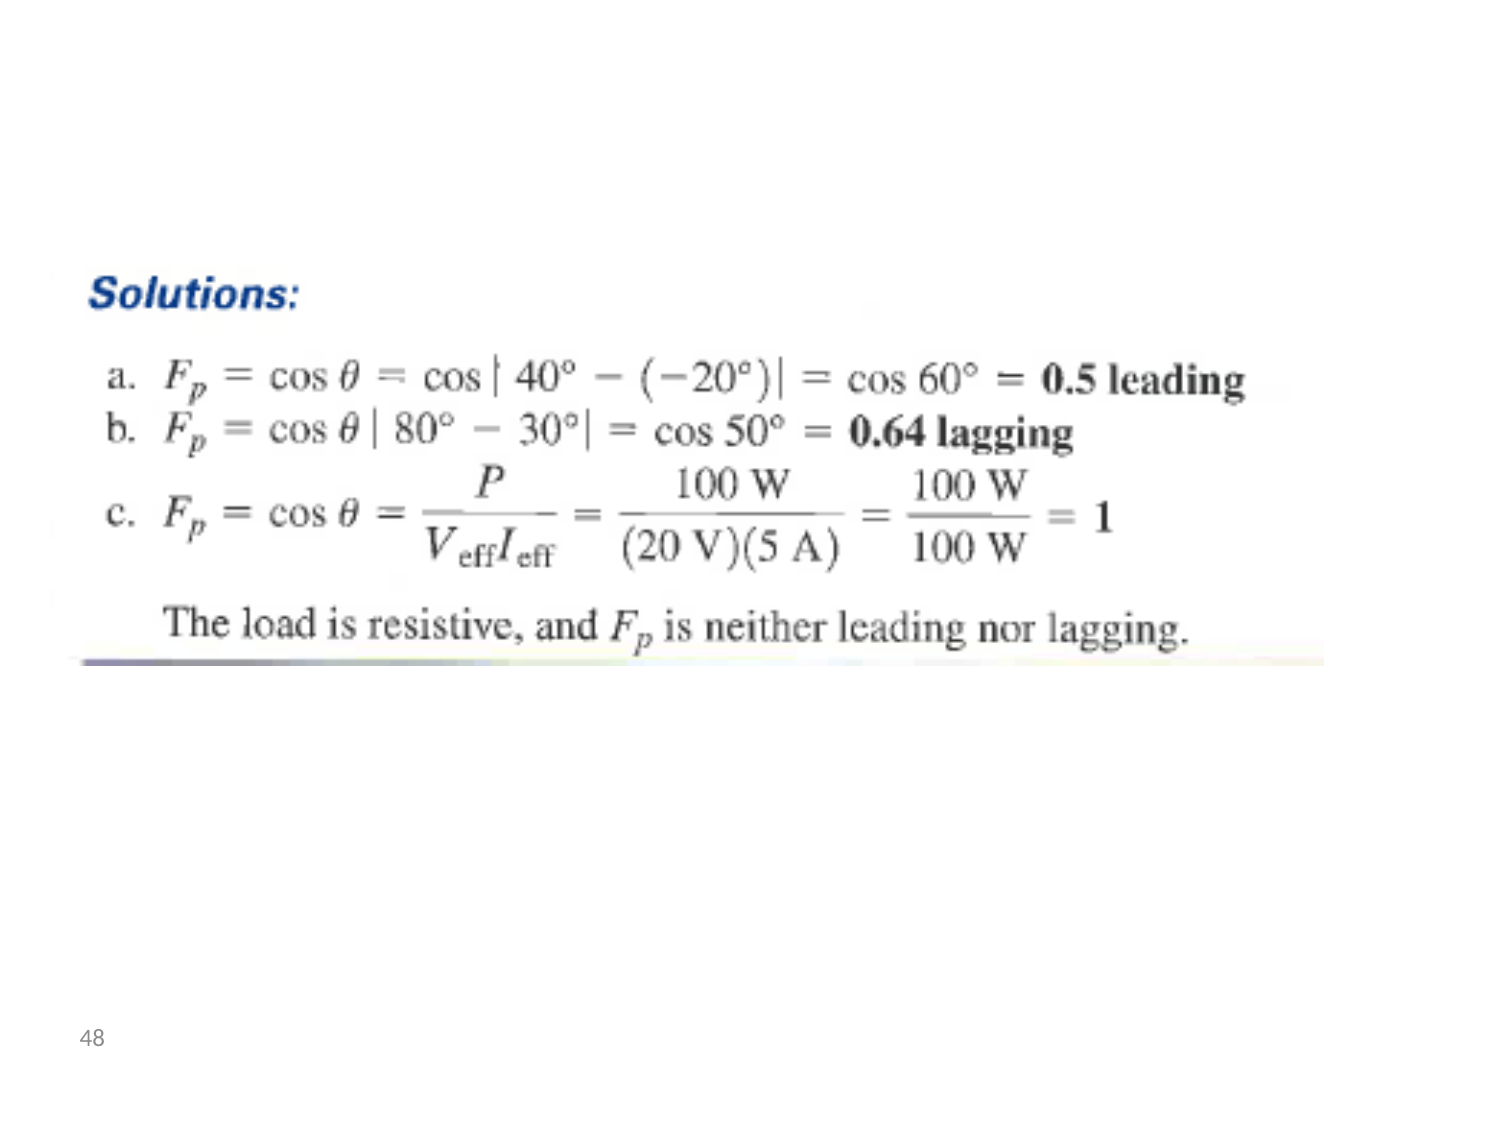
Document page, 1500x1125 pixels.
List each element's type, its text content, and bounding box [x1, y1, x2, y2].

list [49, 254, 1325, 667]
slide_number 48 [64, 1006, 415, 1067]
